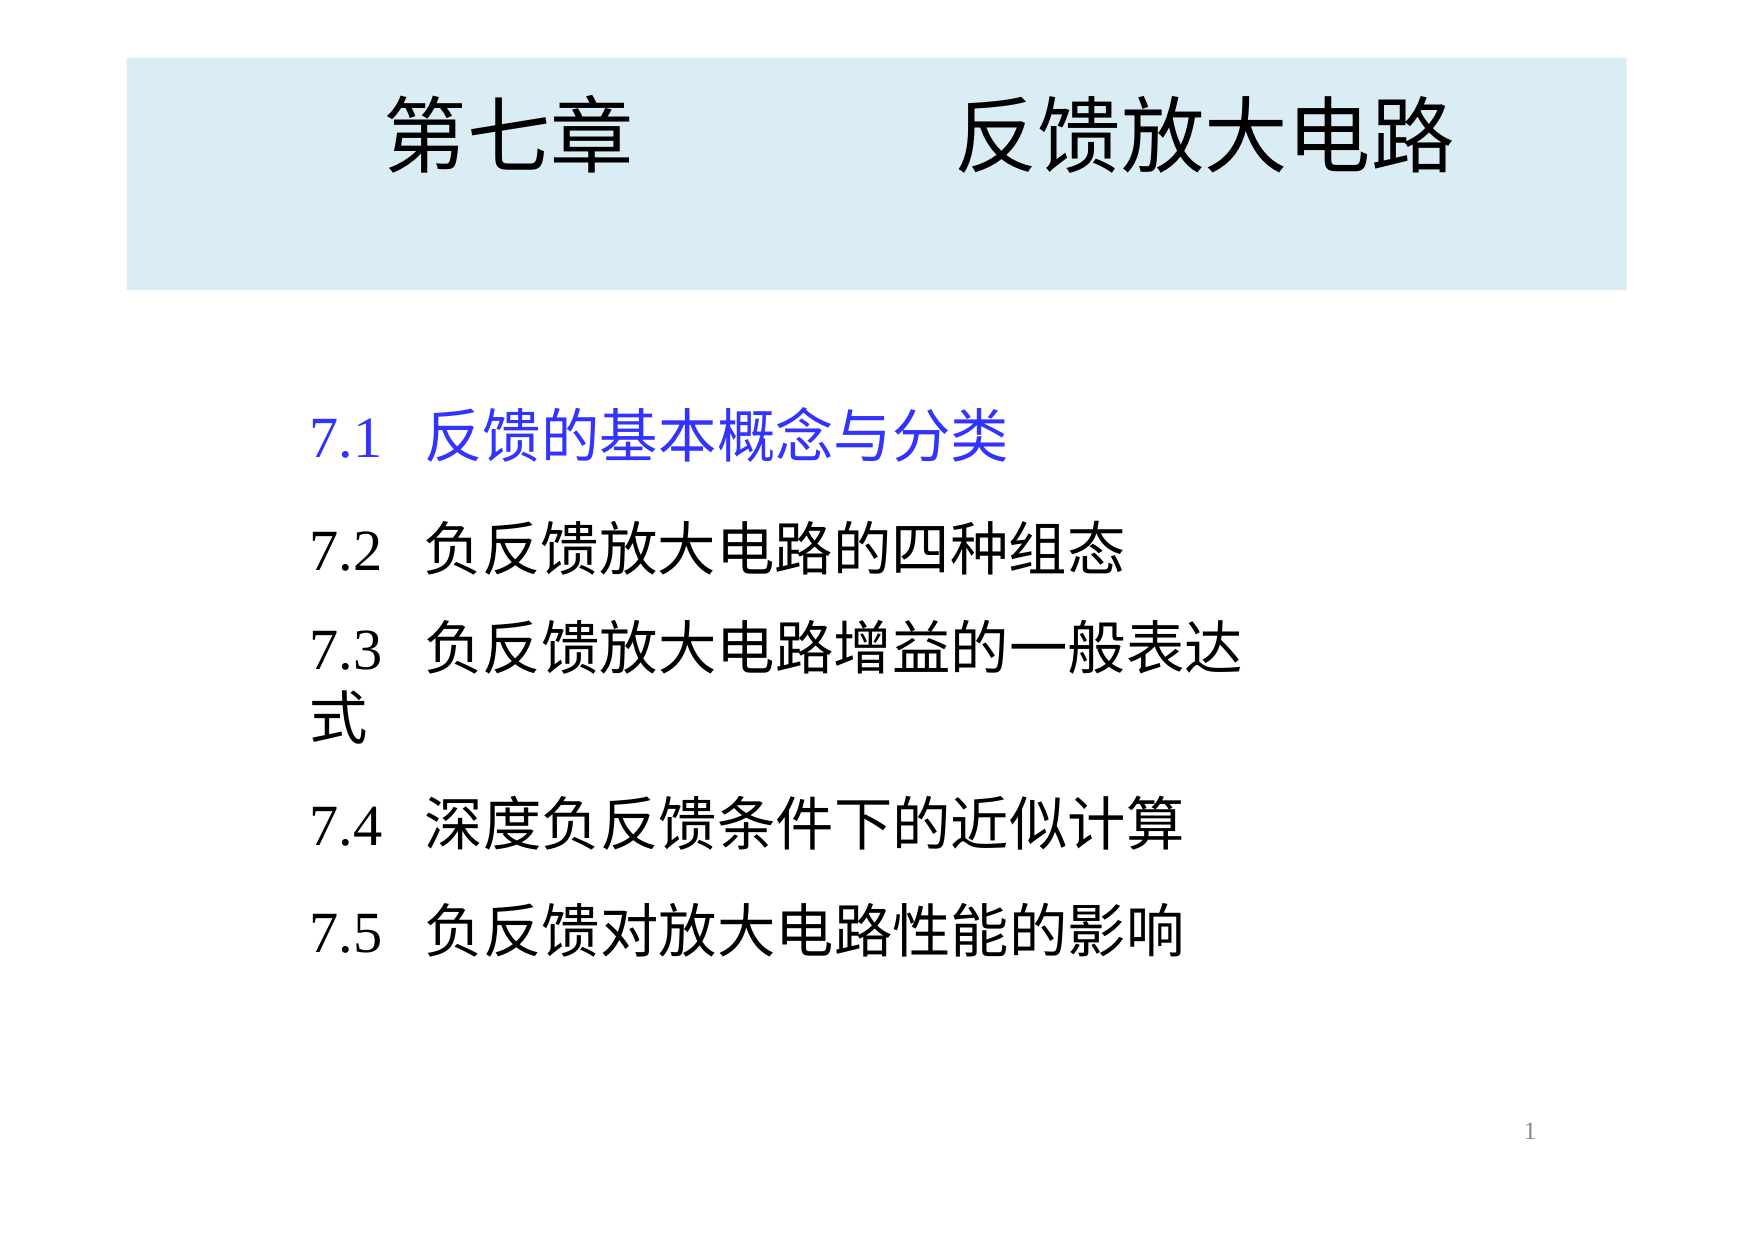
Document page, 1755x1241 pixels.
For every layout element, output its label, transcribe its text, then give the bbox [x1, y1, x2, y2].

text_box 1 [1521, 1114, 1539, 1145]
title 第七章 反馈放大电路 [126, 57, 1627, 291]
text_box 7.1 反馈的基本概念与分类 7.2 负反馈放大电路的四种组态 7.3 负反馈放大电路增益的一般表达式 7.4 深度负反馈条件下的近似计算 7.5 负反馈对放大电路性能的影响 [307, 399, 1294, 964]
